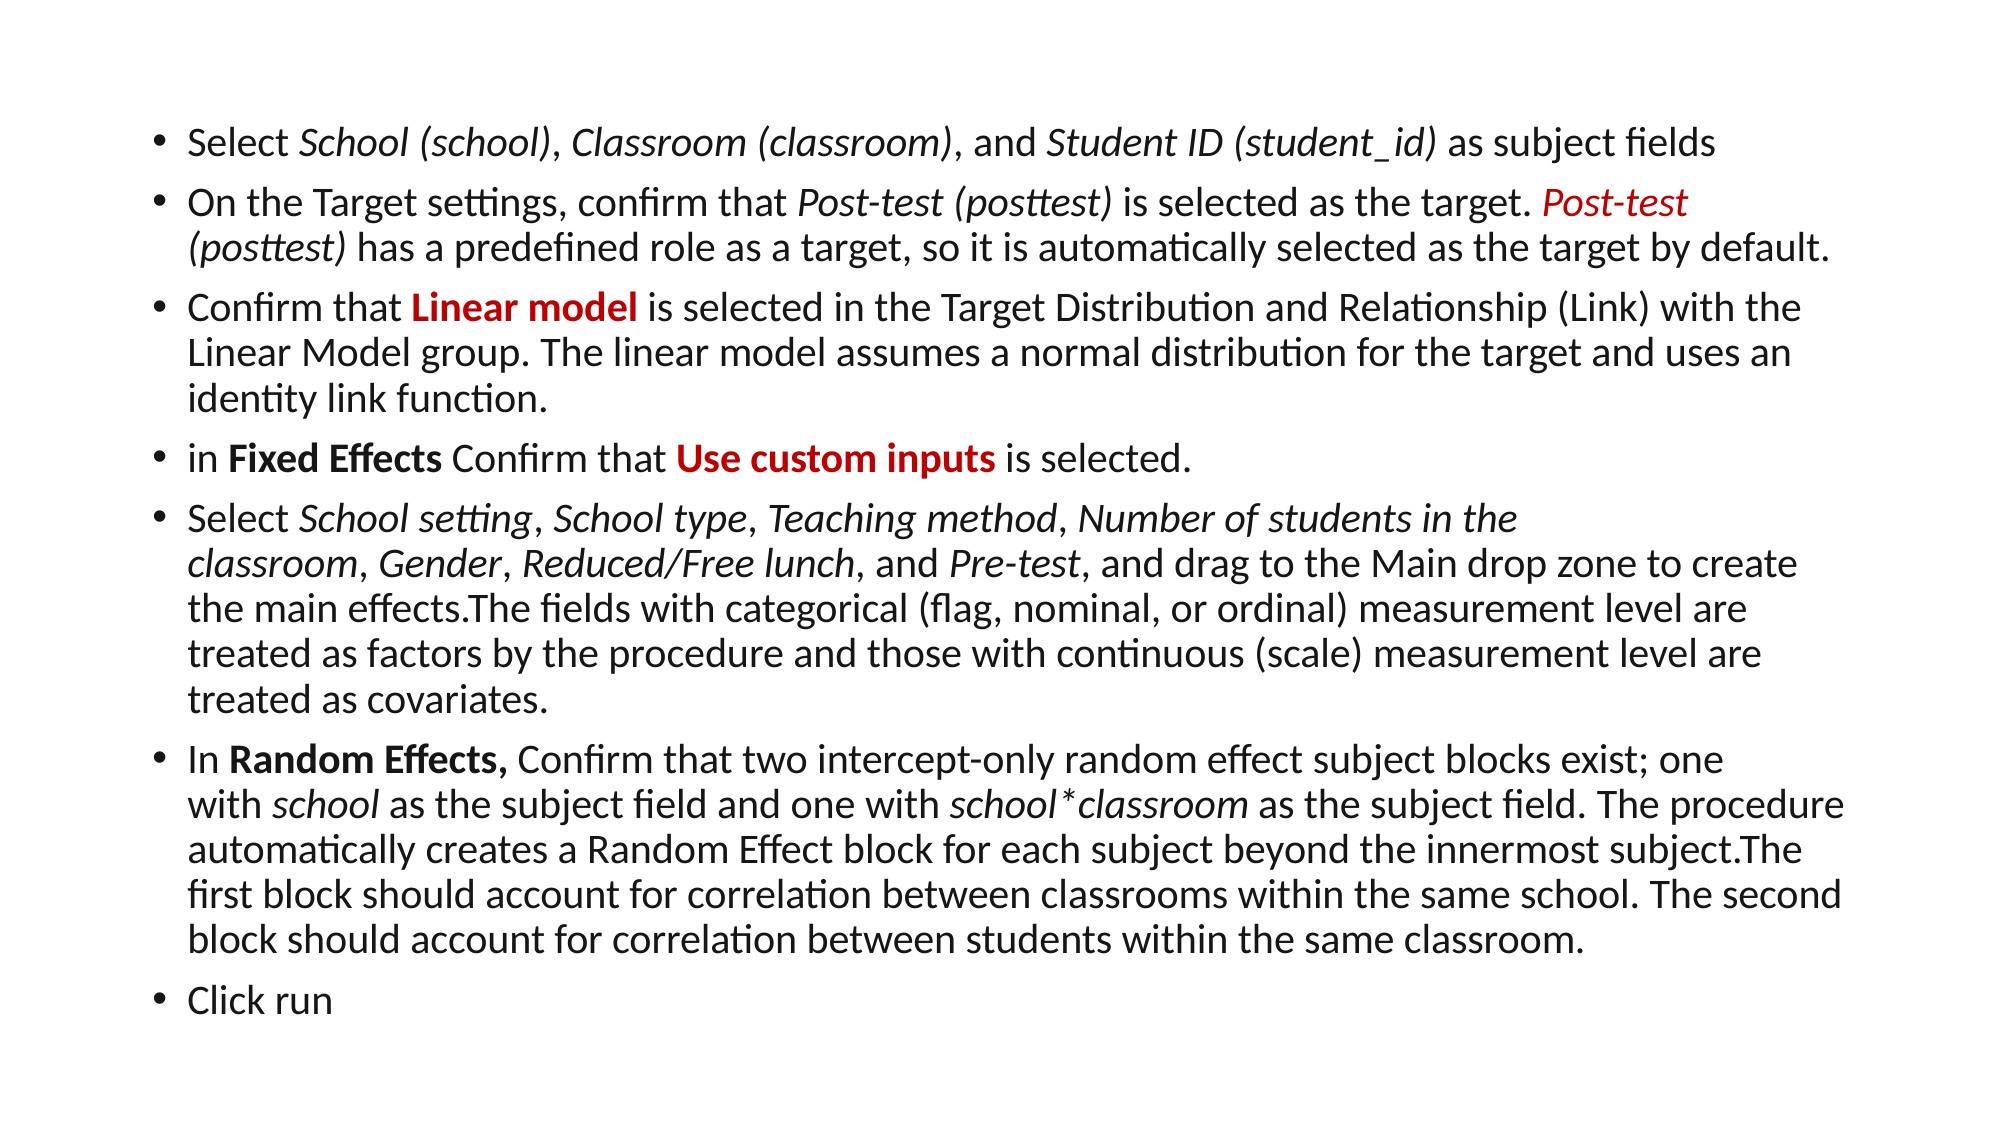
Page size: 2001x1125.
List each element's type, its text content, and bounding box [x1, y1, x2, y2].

list Select School (school), Classroom (classroom), and Student ID (student_id) as subject fields On the Target settings, confirm that Post-test (posttest) is selected as the target. Post-test (posttest) has a predefined role as a target, so it is automatically selected as the target by default. Confirm that Linear model is selected in the Target Distribution and Relationship (Link) with the Linear Model group. The linear model assumes a normal distribution for the target and uses an identity link function. in Fixed Effects Confirm that Use custom inputs is selected. Select School setting, School type, Teaching method, Number of students in the classroom, Gender, Reduced/Free lunch, and Pre-test, and drag to the Main drop zone to create the main effects.The fields with categorical (flag, nominal, or ordinal) measurement level are treated as factors by the procedure and those with continuous (scale) measurement level are treated as covariates. In Random Effects, Confirm that two intercept-only random effect subject blocks exist; one with school as the subject field and one with school*classroom as the subject field. The procedure automatically creates a Random Effect block for each subject beyond the innermost subject.The first block should account for correlation between classrooms within the same school. The second block should account for correlation between students within the same classroom. Click run [137, 112, 1863, 1091]
